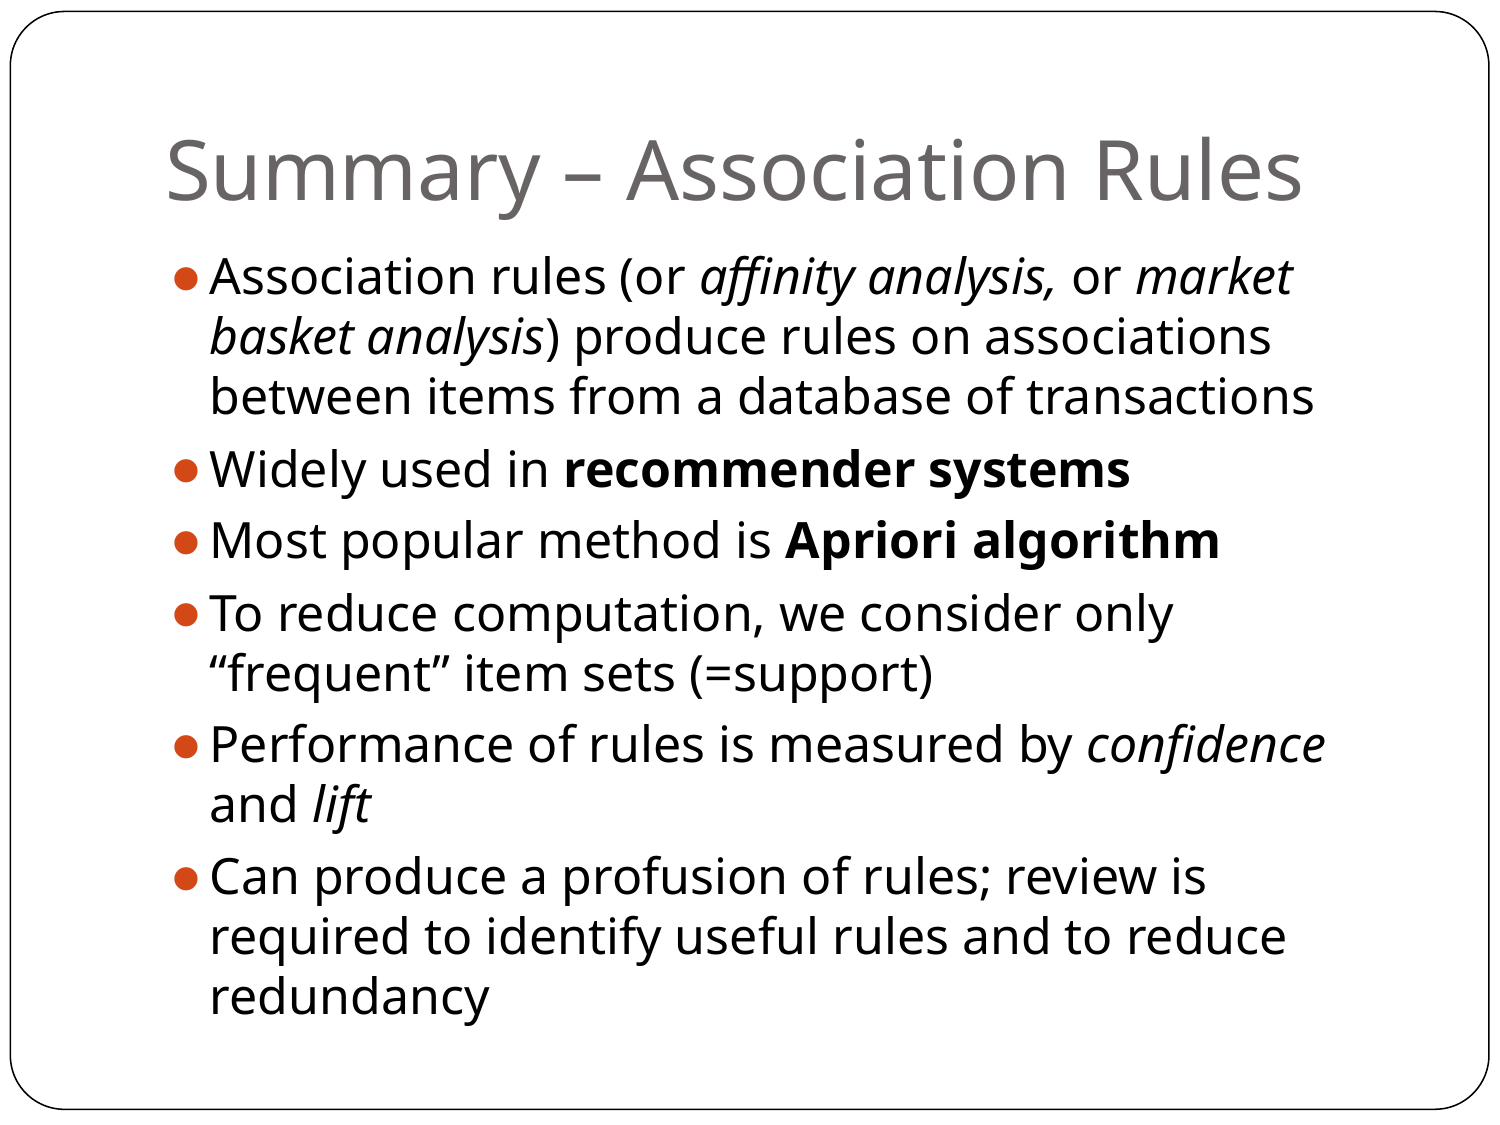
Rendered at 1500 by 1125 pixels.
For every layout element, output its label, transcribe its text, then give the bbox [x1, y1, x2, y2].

list Association rules (or affinity analysis, or market basket analysis) produce rules on associations between items from a database of transactions Widely used in recommender systems Most popular method is Apriori algorithm To reduce computation, we consider only “frequent” item sets (=support) Performance of rules is measured by confidence and lift Can produce a profusion of rules; review is required to identify useful rules and to reduce redundancy [150, 237, 1425, 988]
title Summary – Association Rules [150, 45, 1425, 233]
